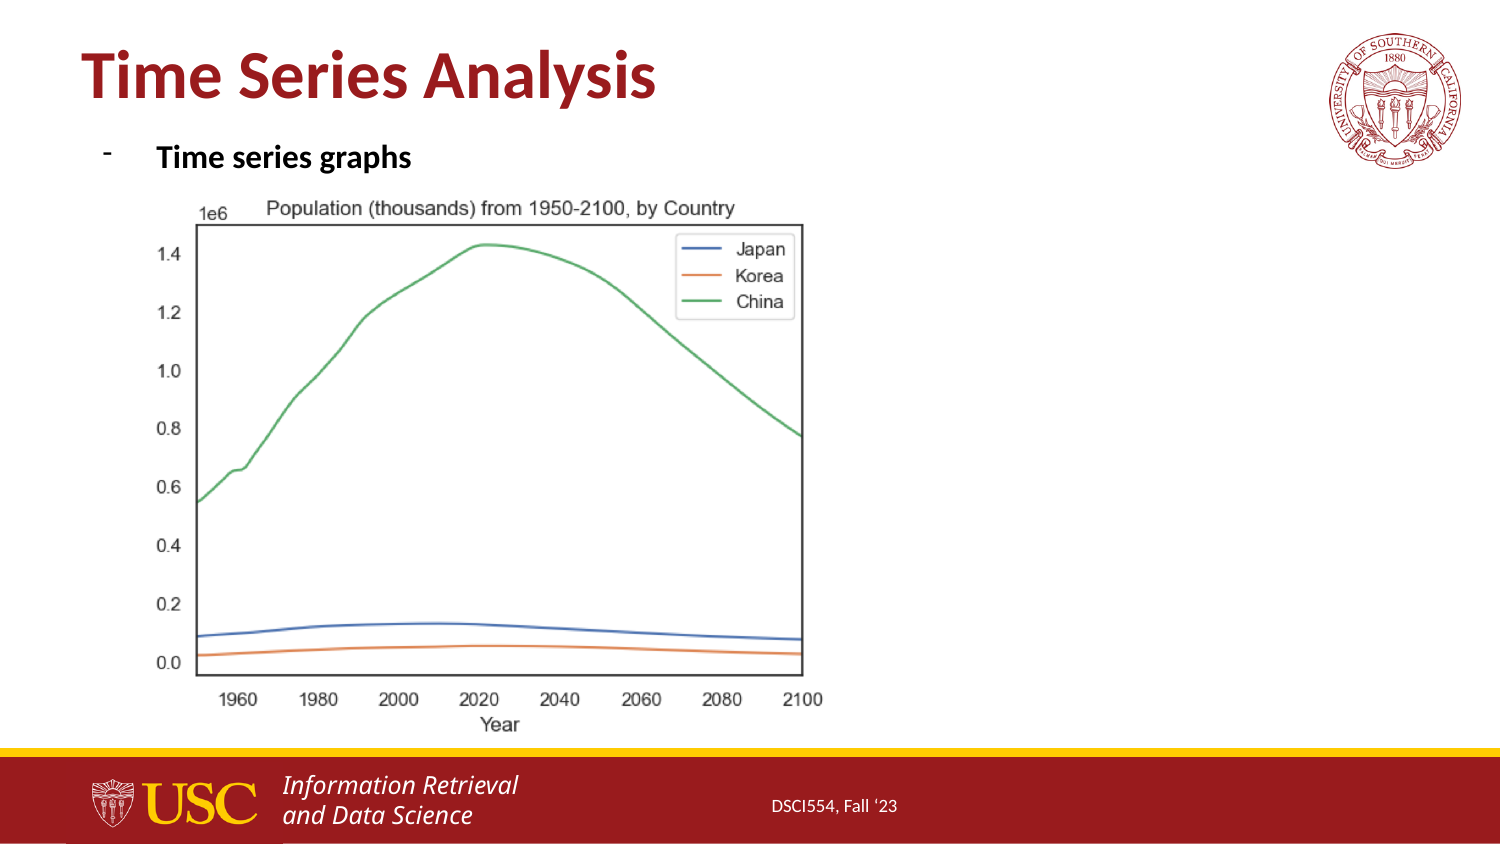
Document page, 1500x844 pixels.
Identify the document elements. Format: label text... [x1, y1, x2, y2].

text_box Time Series Analysis [66, 0, 1397, 159]
picture [1329, 33, 1461, 169]
picture [139, 188, 835, 748]
text_box Time series graphs [66, 122, 1203, 456]
picture [66, 762, 283, 844]
footer DSCI554, Fall ‘23 [621, 782, 1048, 827]
